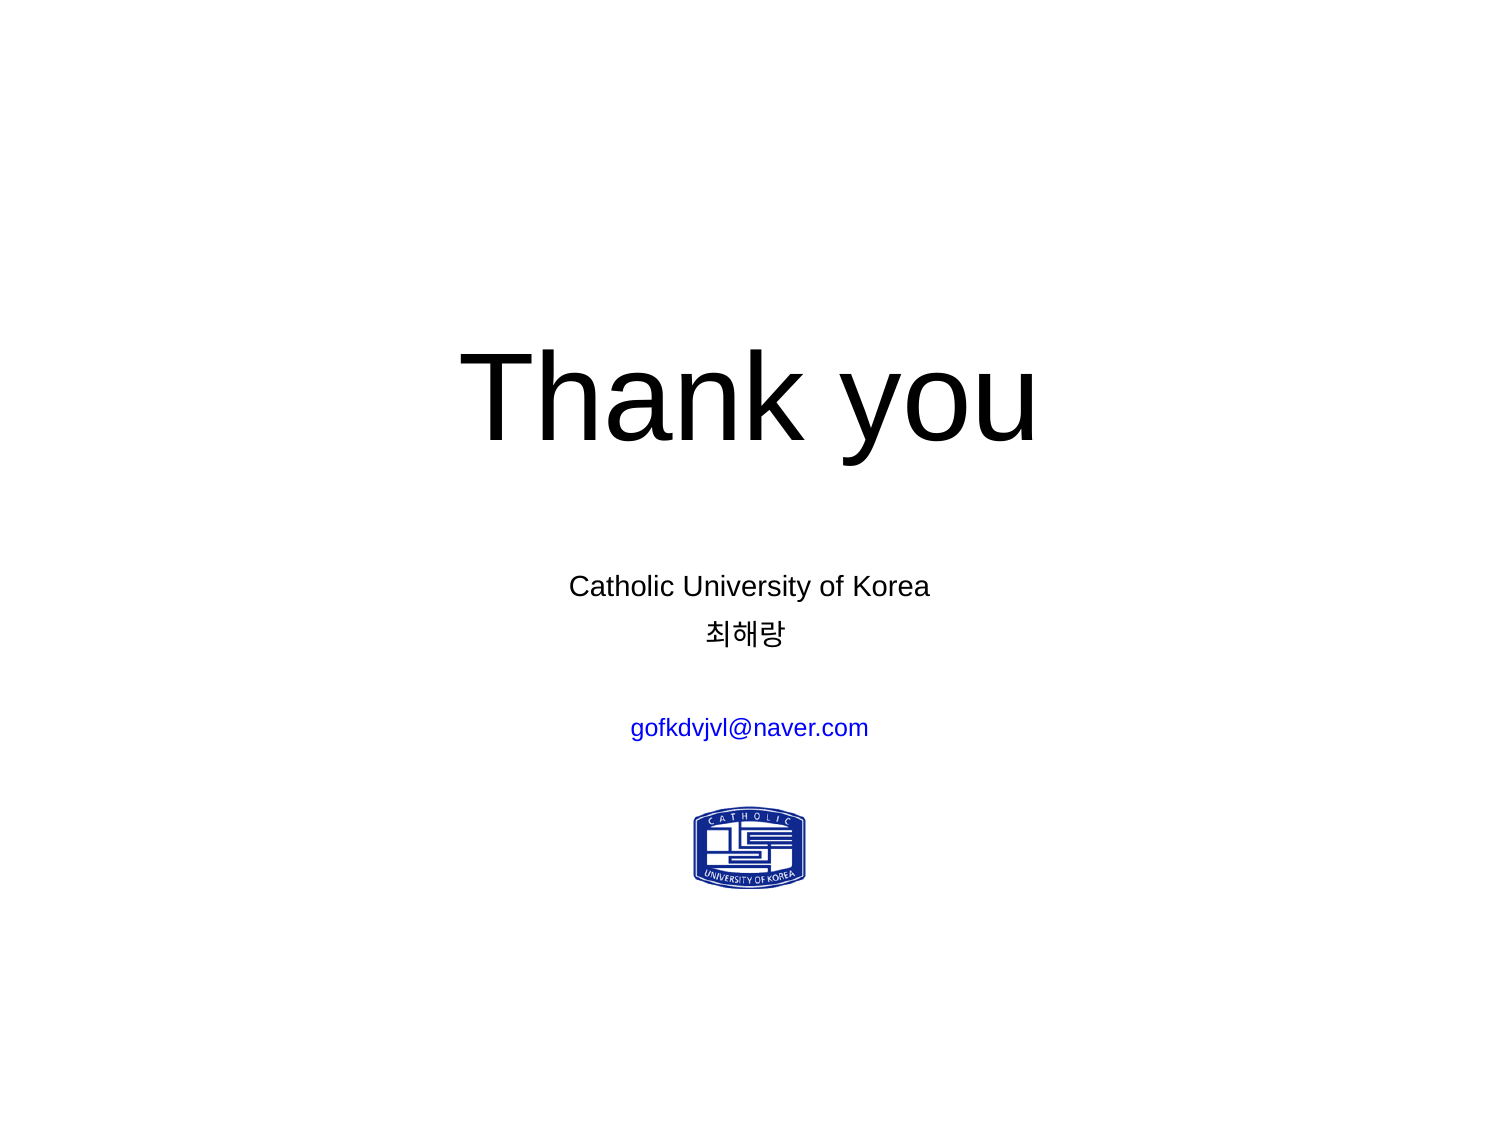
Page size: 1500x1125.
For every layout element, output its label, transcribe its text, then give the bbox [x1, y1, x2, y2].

text_box Thank you [76, 232, 1424, 473]
picture [691, 803, 809, 893]
text_box Catholic University of Korea 최해랑 gofkdvjvl@naver.com [246, 545, 1254, 750]
